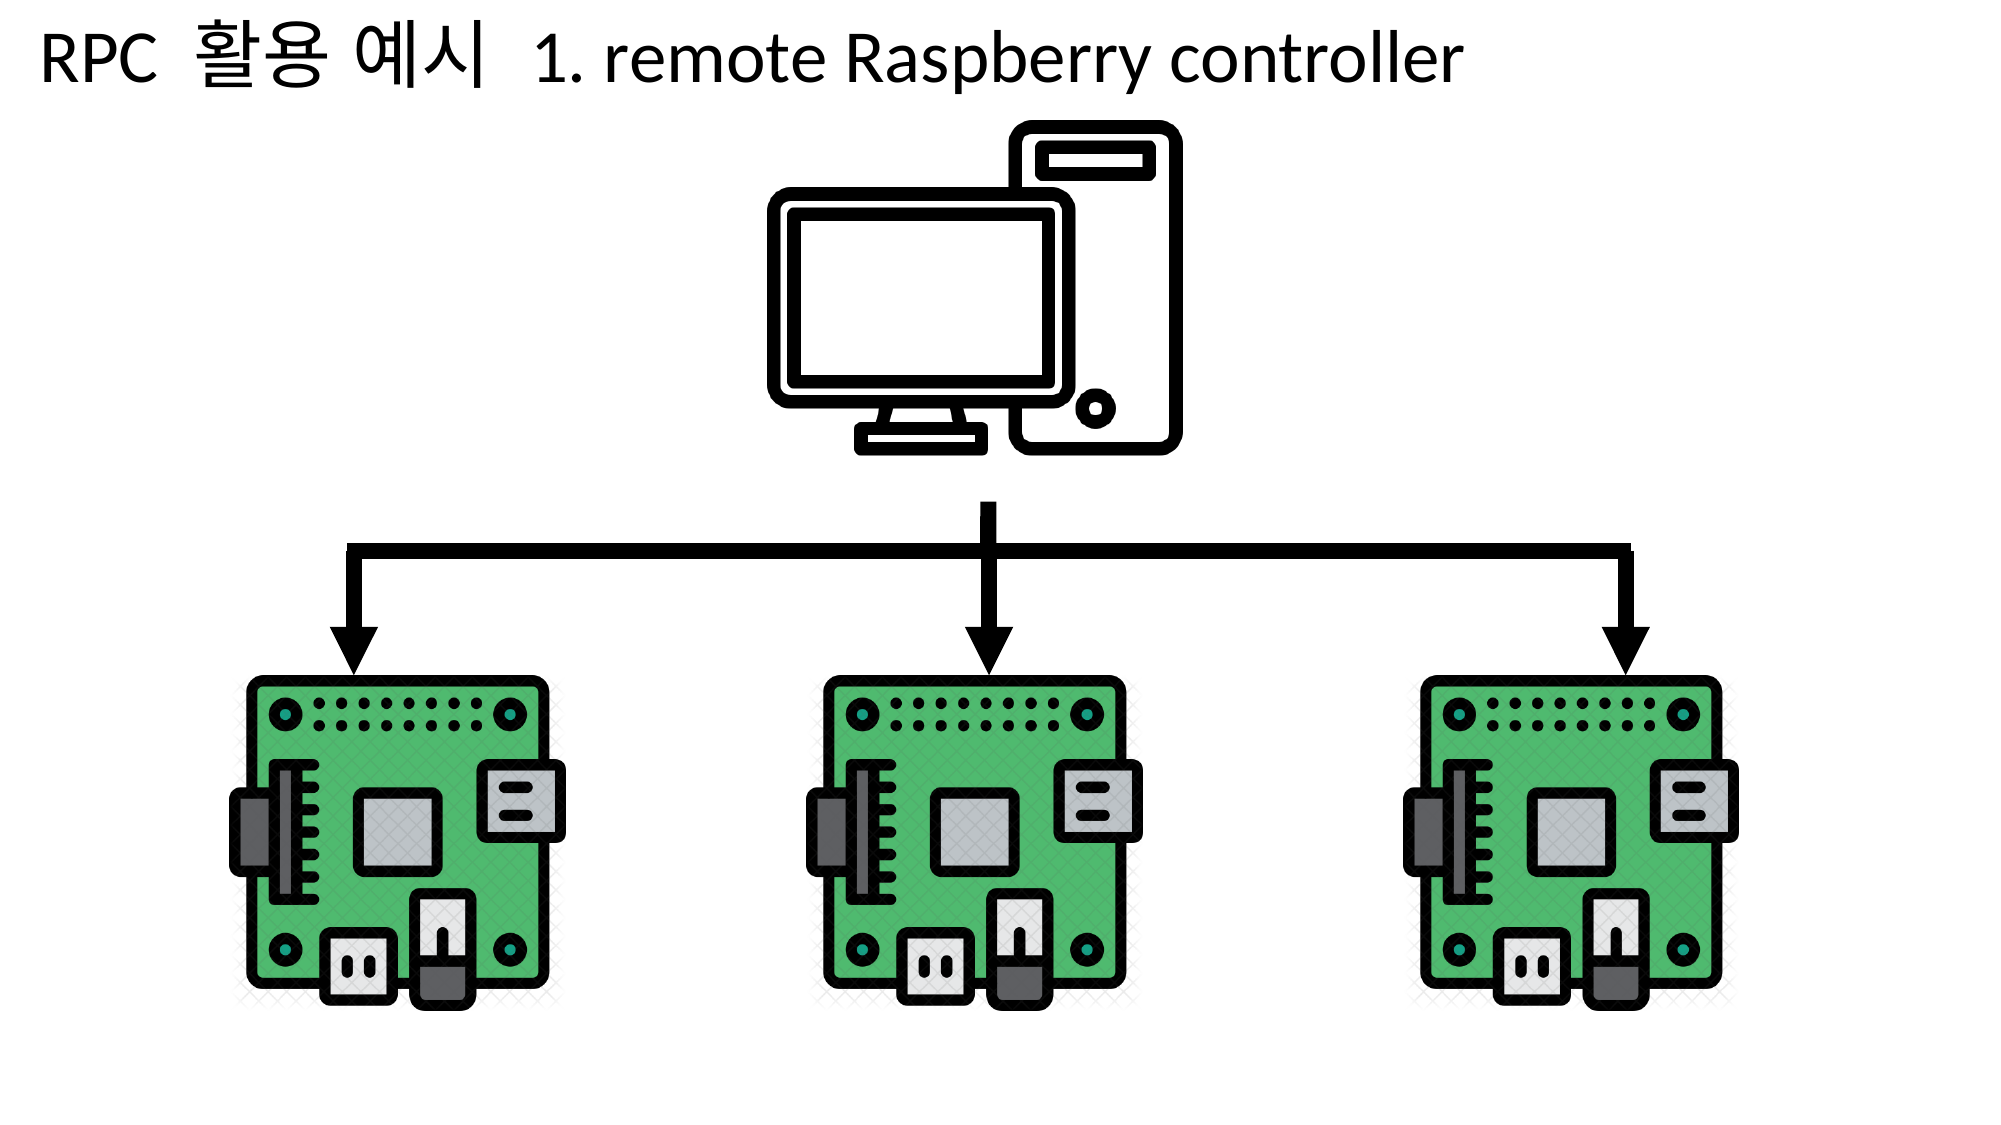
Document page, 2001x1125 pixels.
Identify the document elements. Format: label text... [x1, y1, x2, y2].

picture [229, 675, 566, 1011]
picture [806, 675, 1143, 1011]
text_box RPC 활용 예시 1. remote Raspberry controller [24, 0, 1483, 105]
picture [760, 73, 1189, 502]
picture [1403, 675, 1739, 1011]
